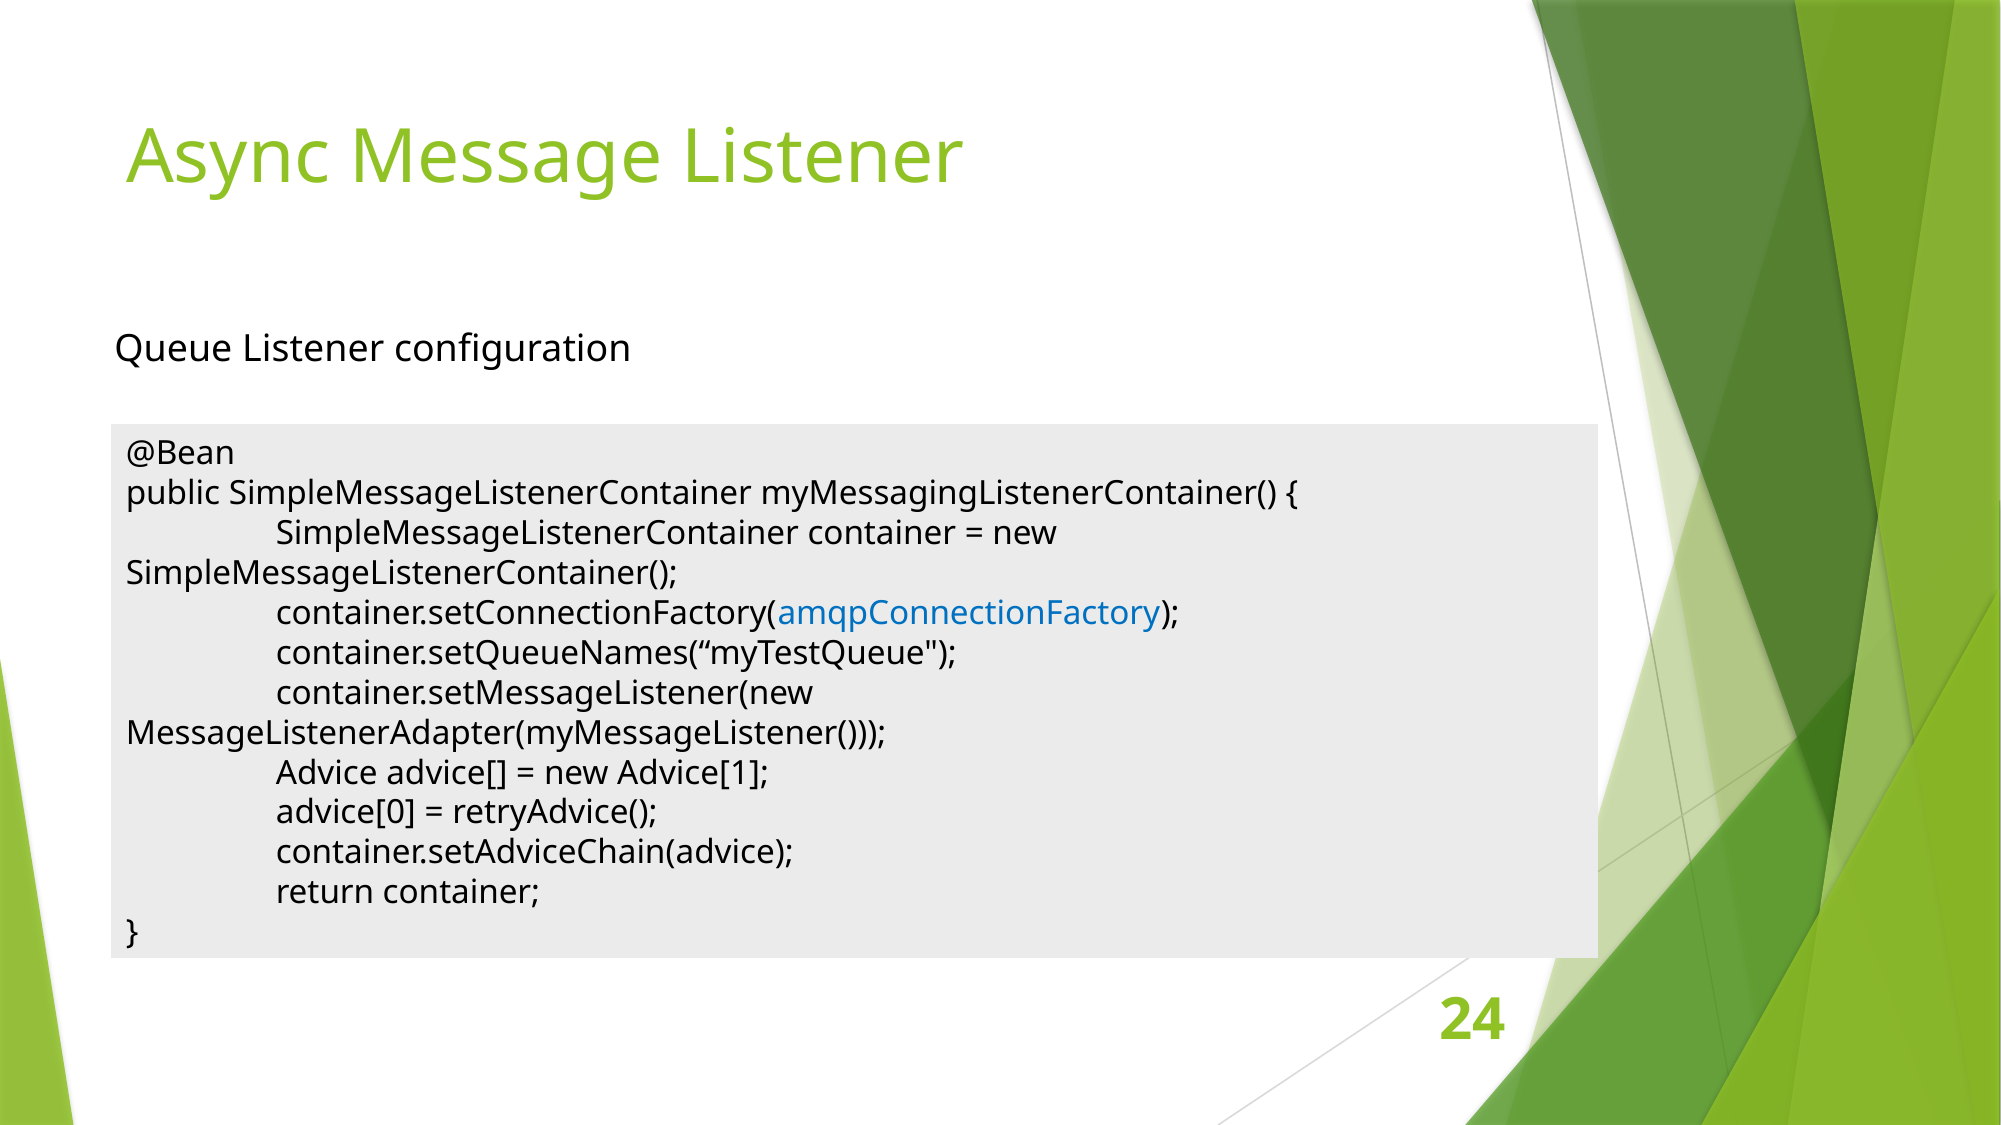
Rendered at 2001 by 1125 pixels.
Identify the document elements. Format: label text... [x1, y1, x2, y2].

title Async Message Listener [111, 99, 1522, 317]
slide_number 24 [1409, 991, 1522, 1051]
text_box @Bean public SimpleMessageListenerContainer myMessagingListenerContainer() { SimpleMessageListenerContainer container = new SimpleMessageListenerContainer(); container.setConnectionFactory(amqpConnectionFactory); container.setQueueNames(“myTestQueue"); container.setMessageListener(new MessageListenerAdapter(myMessageListener())); Advice advice[] = new Advice[1]; advice[0] = retryAdvice(); container.setAdviceChain(advice); return container; } [111, 424, 1598, 958]
text_box Queue Listener configuration [99, 316, 647, 377]
